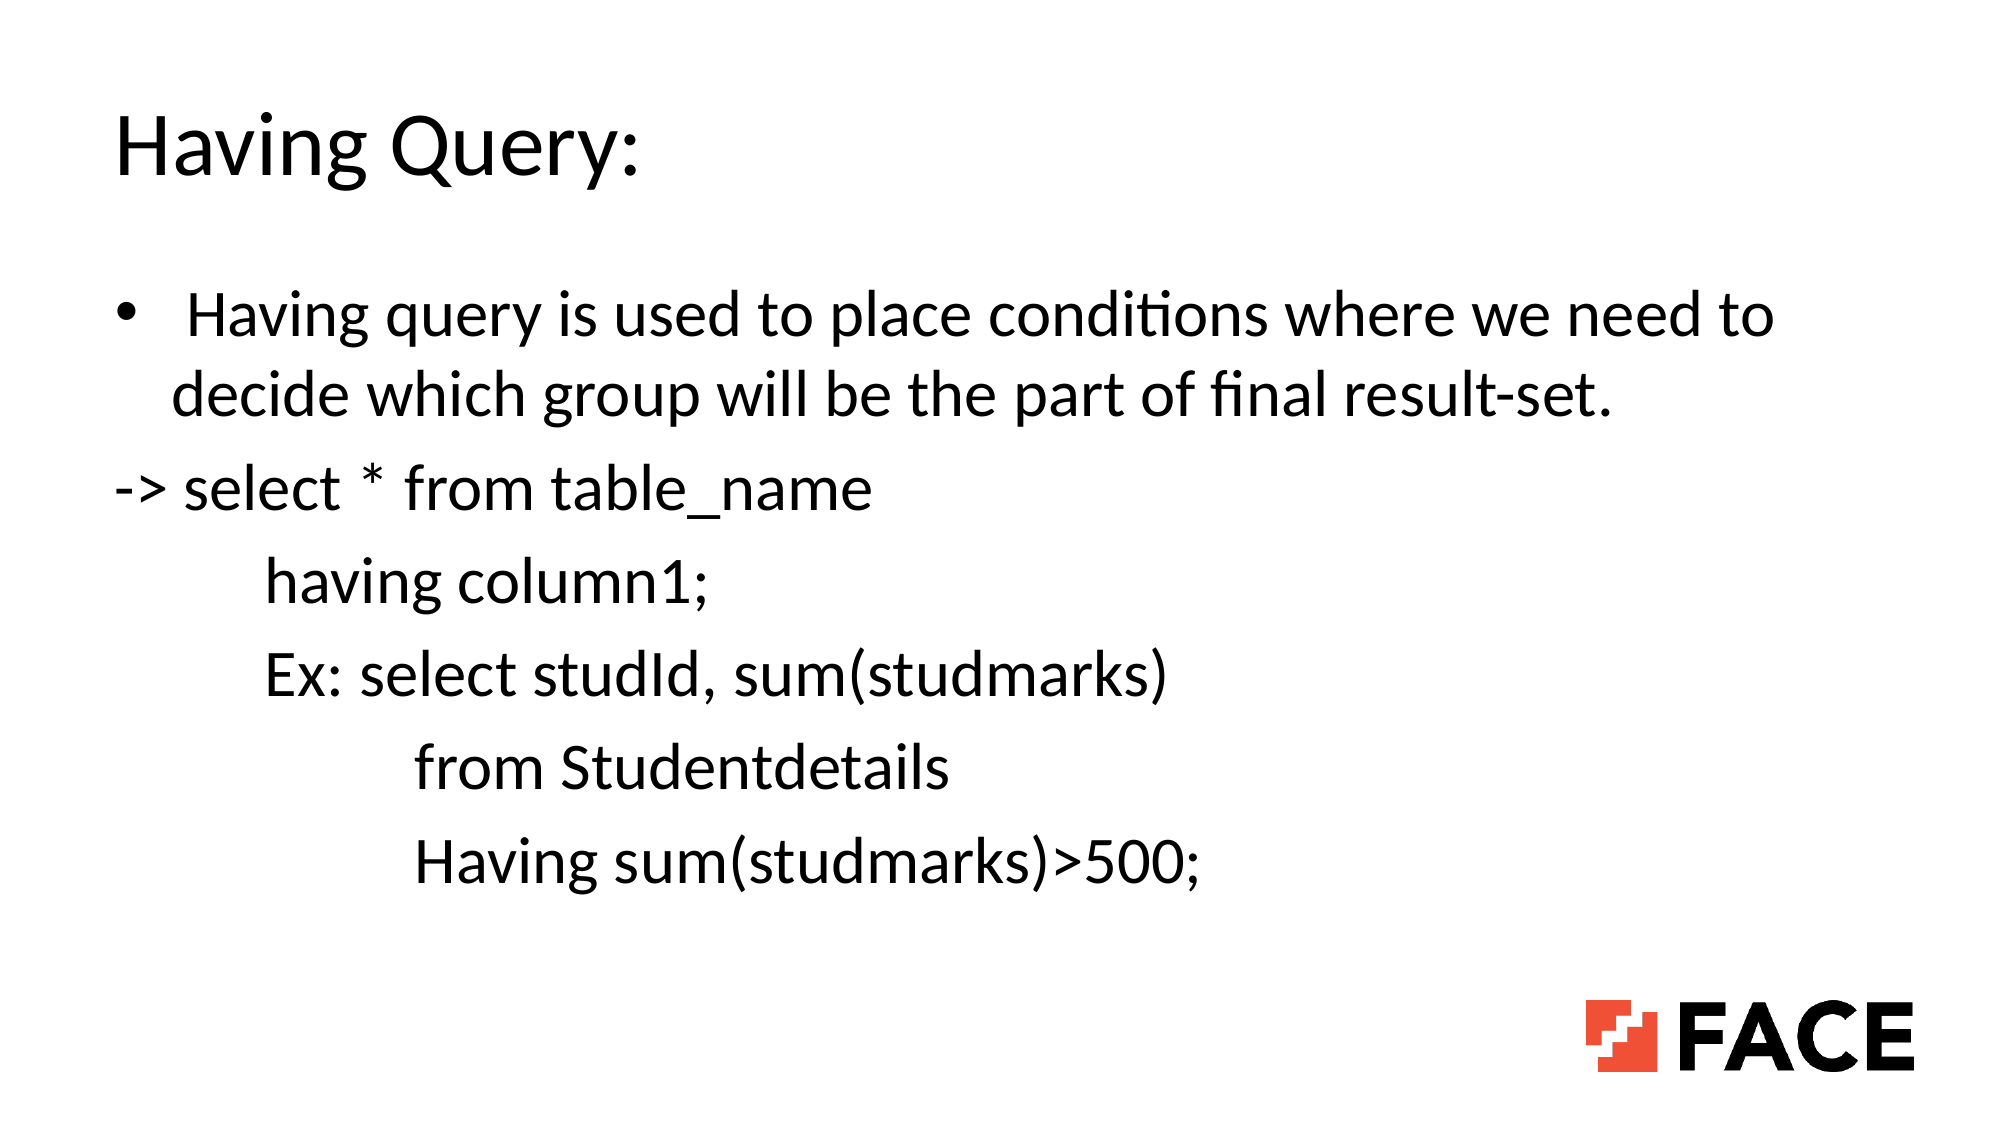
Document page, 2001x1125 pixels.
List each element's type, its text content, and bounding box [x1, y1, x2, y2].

picture [1586, 1000, 1915, 1072]
list Having query is used to place conditions where we need to decide which group will be the part of final result-set. -> select * from table_name having column1; Ex: select studId, sum(studmarks) from Studentdetails Having sum(studmarks)>500; [99, 262, 1900, 1005]
title Having Query: [99, 45, 1900, 233]
